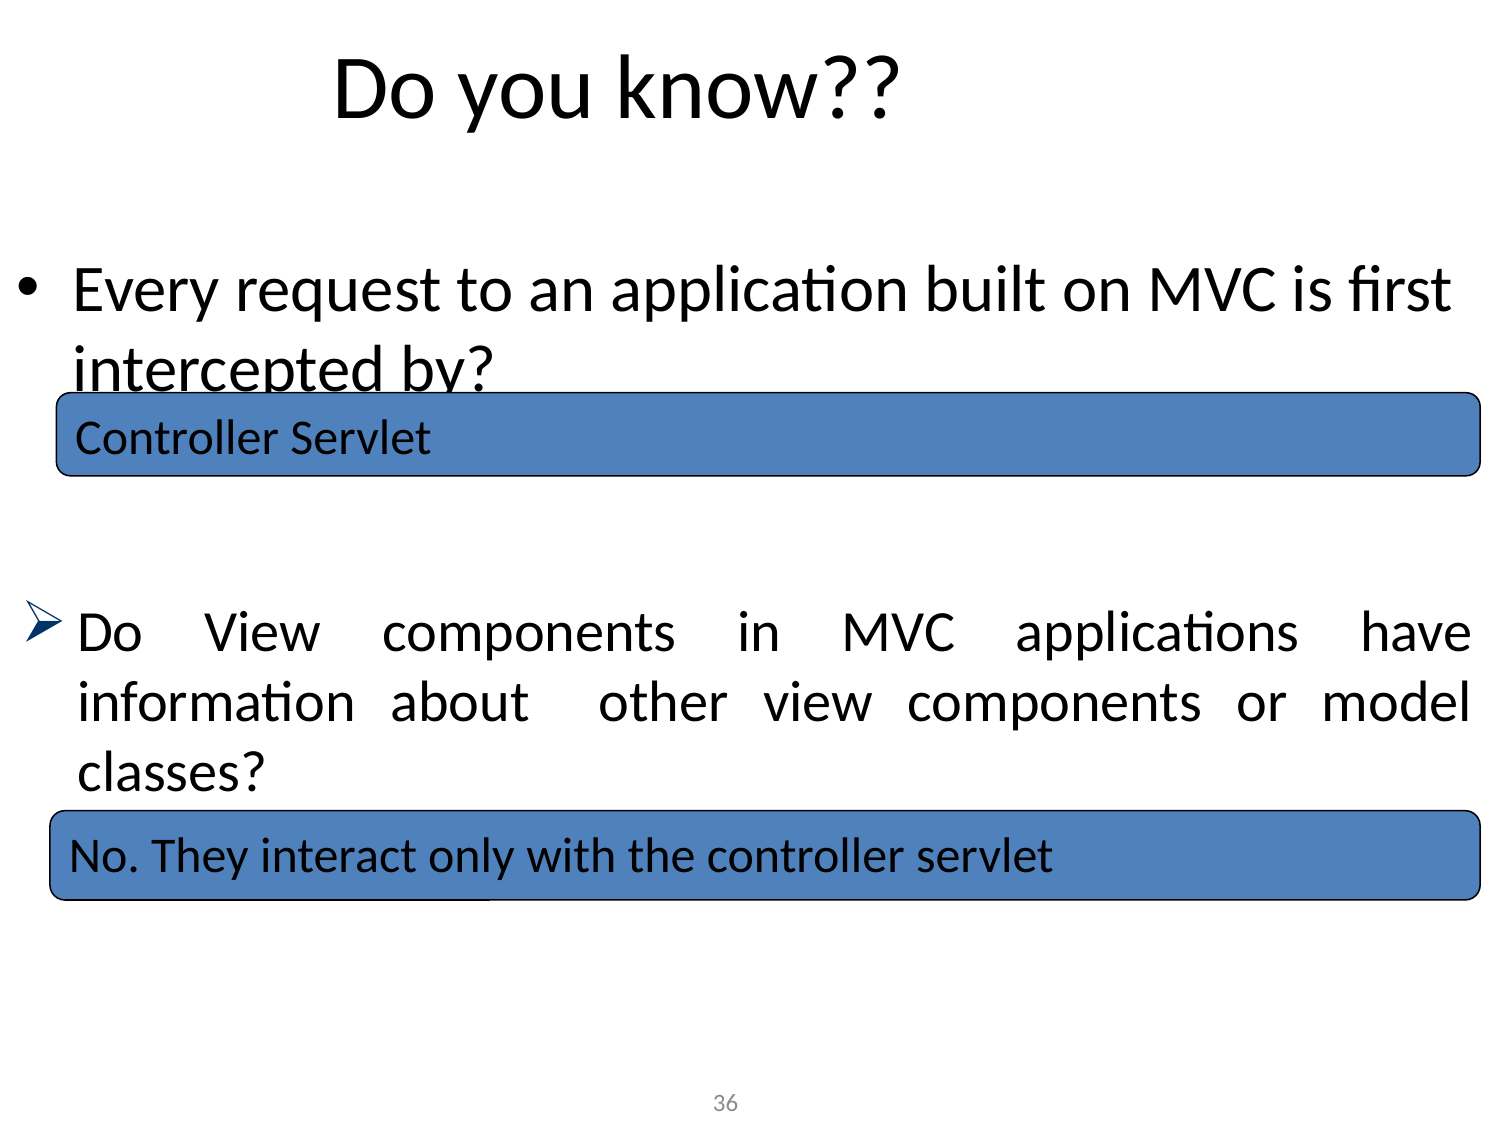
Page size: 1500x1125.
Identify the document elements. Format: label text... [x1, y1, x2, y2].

list Every request to an application built on MVC is first intercepted by? [1, 237, 1500, 501]
text_box Controller Servlet [56, 392, 1481, 476]
text_box No. They interact only with the controller servlet [49, 810, 1481, 901]
slide_number 36 [626, 1062, 754, 1125]
title Do you know?? [7, 2, 1231, 162]
text_box Do View components in MVC applications have information about other view components or model classes? [6, 585, 1488, 975]
